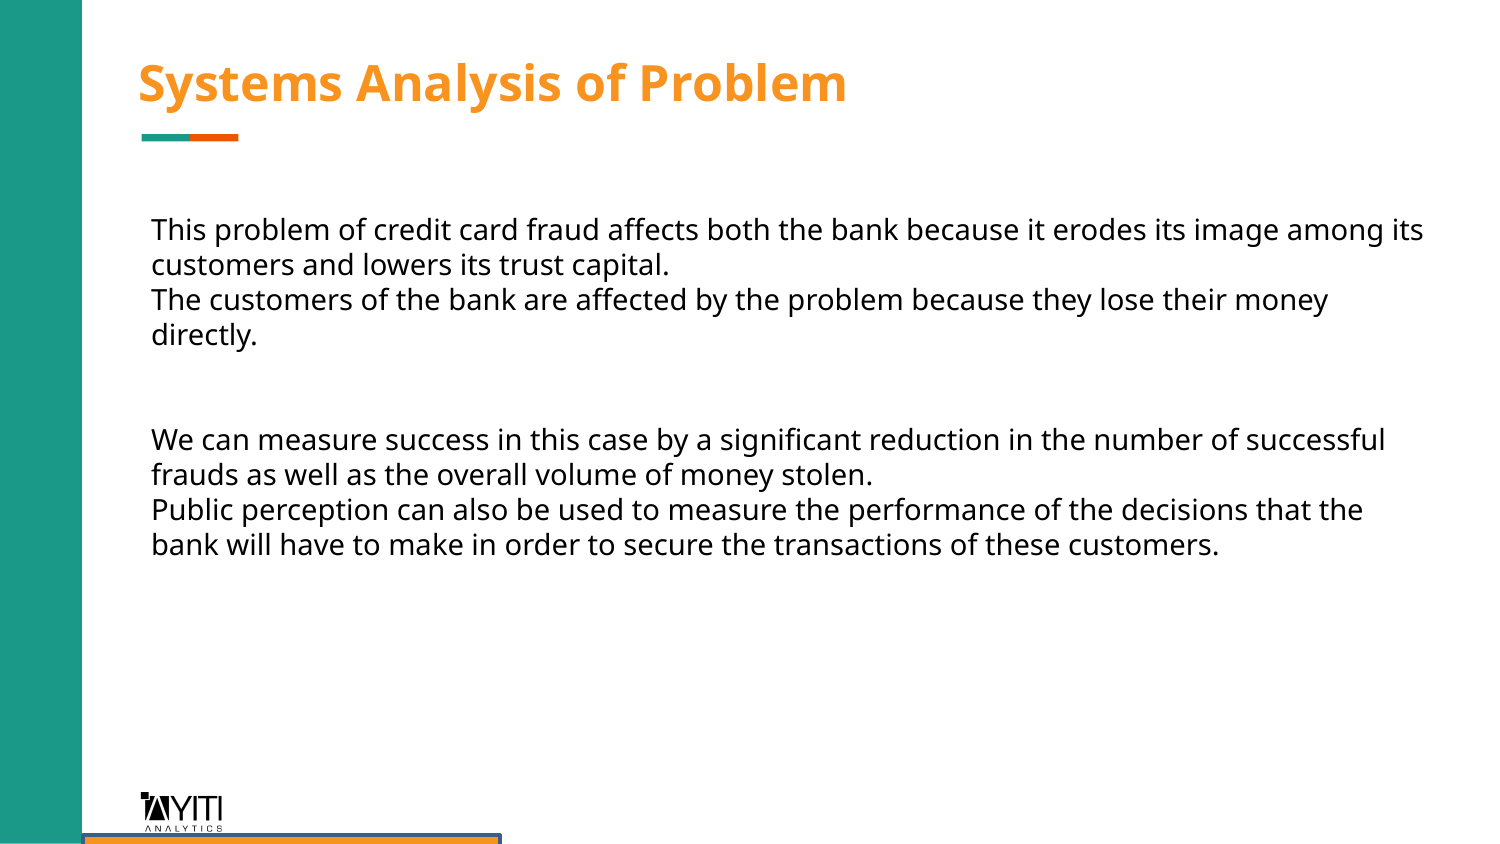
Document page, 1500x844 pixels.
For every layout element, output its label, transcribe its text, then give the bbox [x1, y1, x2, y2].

picture [140, 792, 222, 832]
text_box [83, 835, 500, 844]
text_box Systems Analysis of Problem [136, 49, 1087, 112]
text_box [0, 125, 1212, 208]
text_box This problem of credit card fraud affects both the bank because it erodes its image among its customers and lowers its trust capital. The customers of the bank are affected by the problem because they lose their money directly. We can measure success in this case by a significant reduction in the number of successful frauds as well as the overall volume of money stolen. Public perception can also be used to measure the performance of the decisions that the bank will have to make in order to secure the transactions of these customers. [136, 196, 1447, 576]
